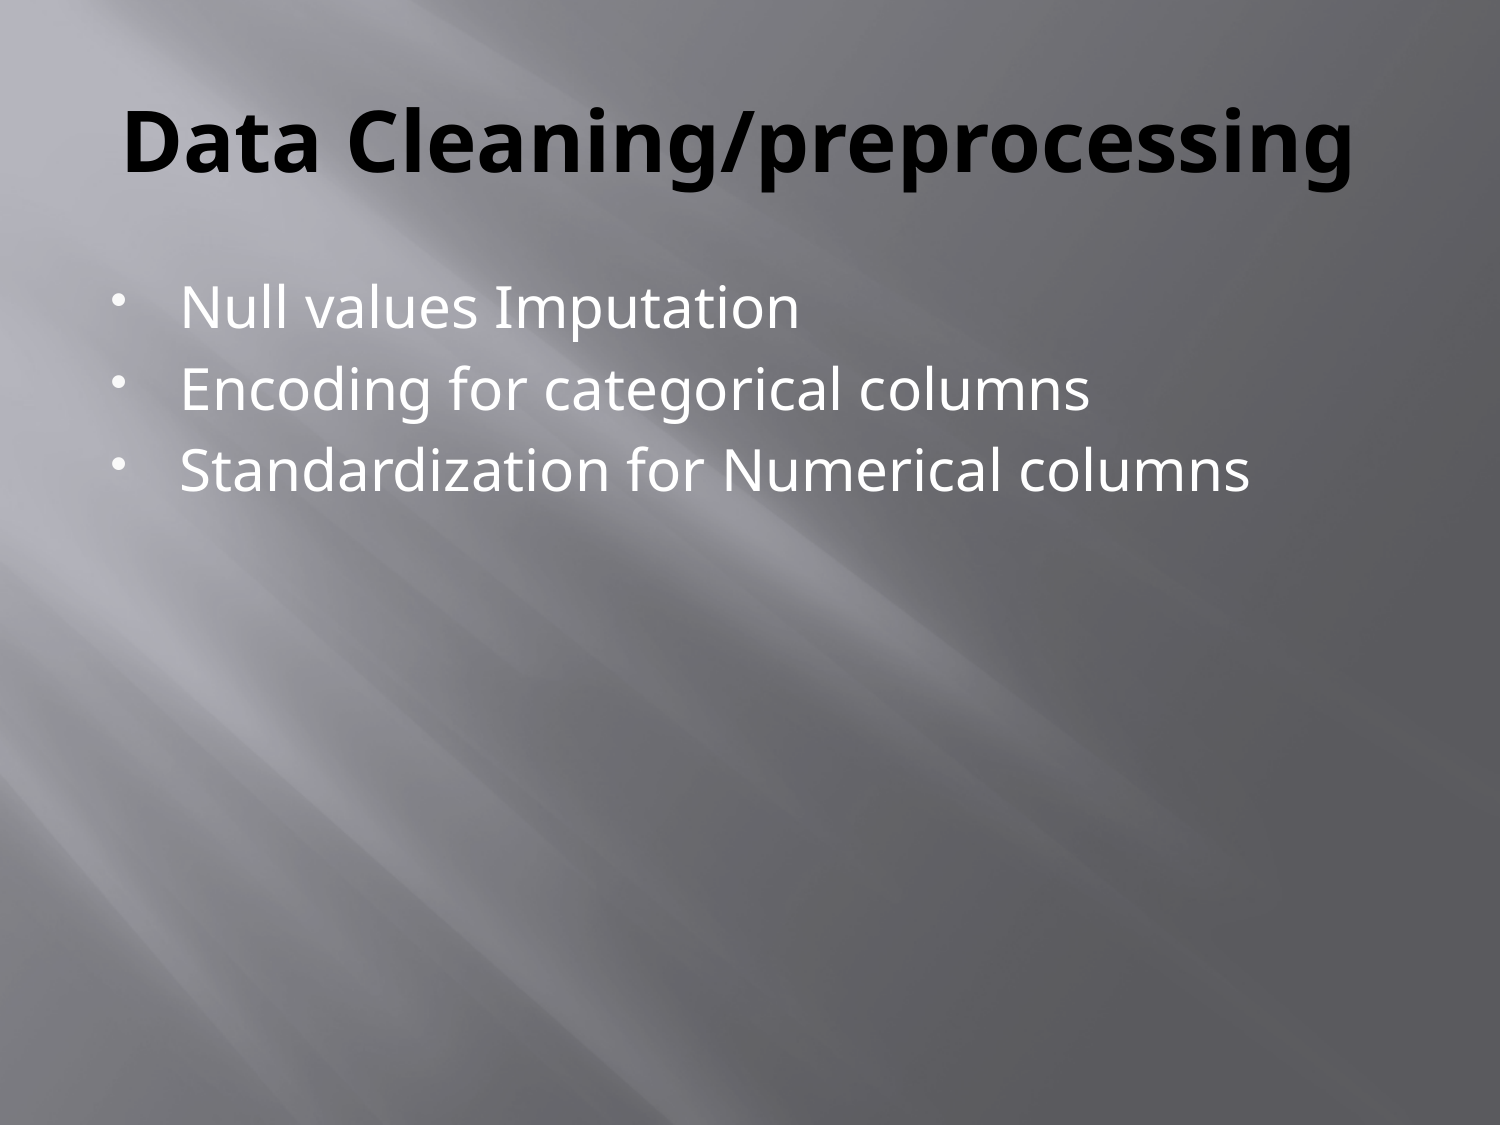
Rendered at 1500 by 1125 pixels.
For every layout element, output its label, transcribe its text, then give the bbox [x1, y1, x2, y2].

list Null values Imputation Encoding for categorical columns Standardization for Numerical columns [75, 262, 1425, 1035]
title Data Cleaning/preprocessing [75, 45, 1425, 233]
